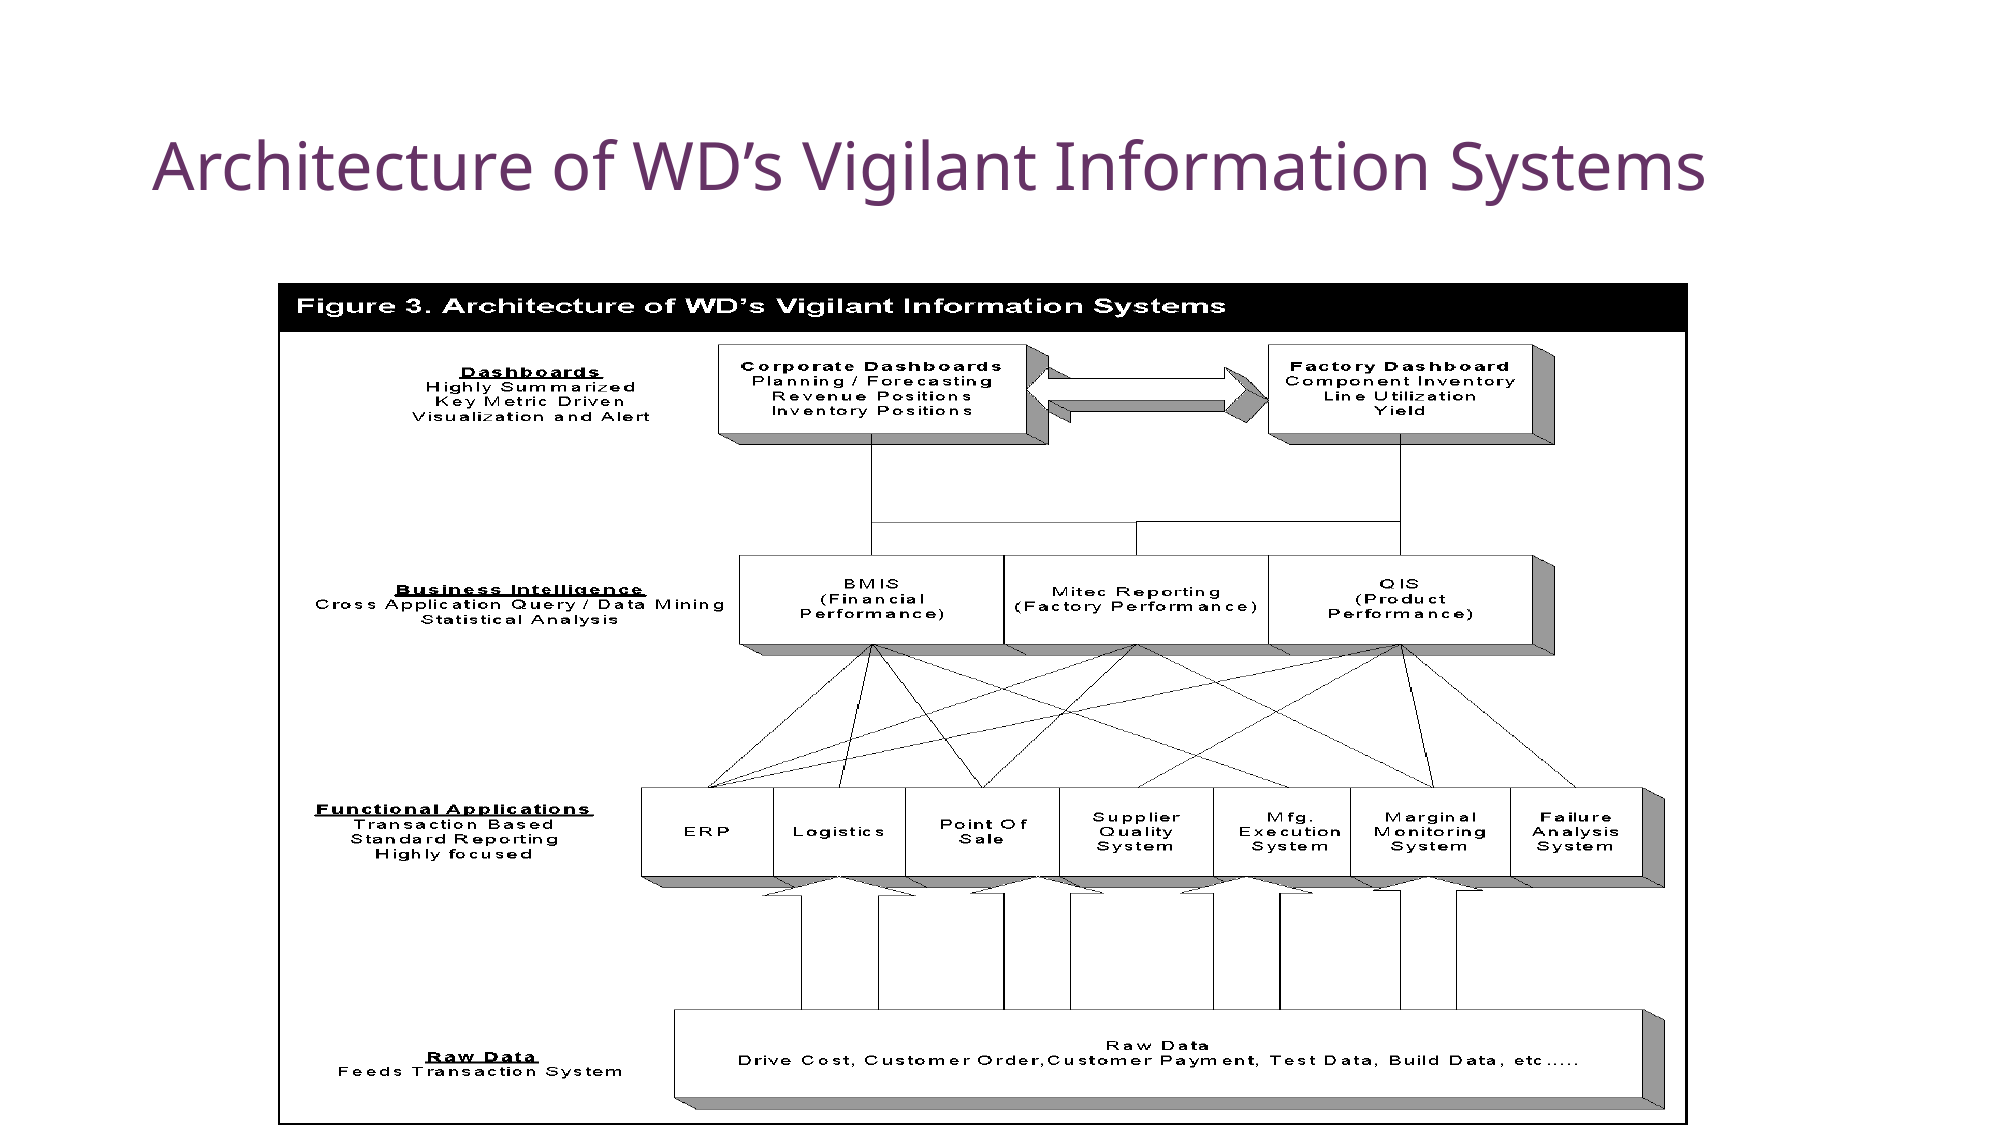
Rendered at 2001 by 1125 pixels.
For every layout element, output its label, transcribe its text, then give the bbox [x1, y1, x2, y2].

title Architecture of WD’s Vigilant Information Systems [137, 59, 1863, 278]
picture [277, 283, 1688, 1125]
